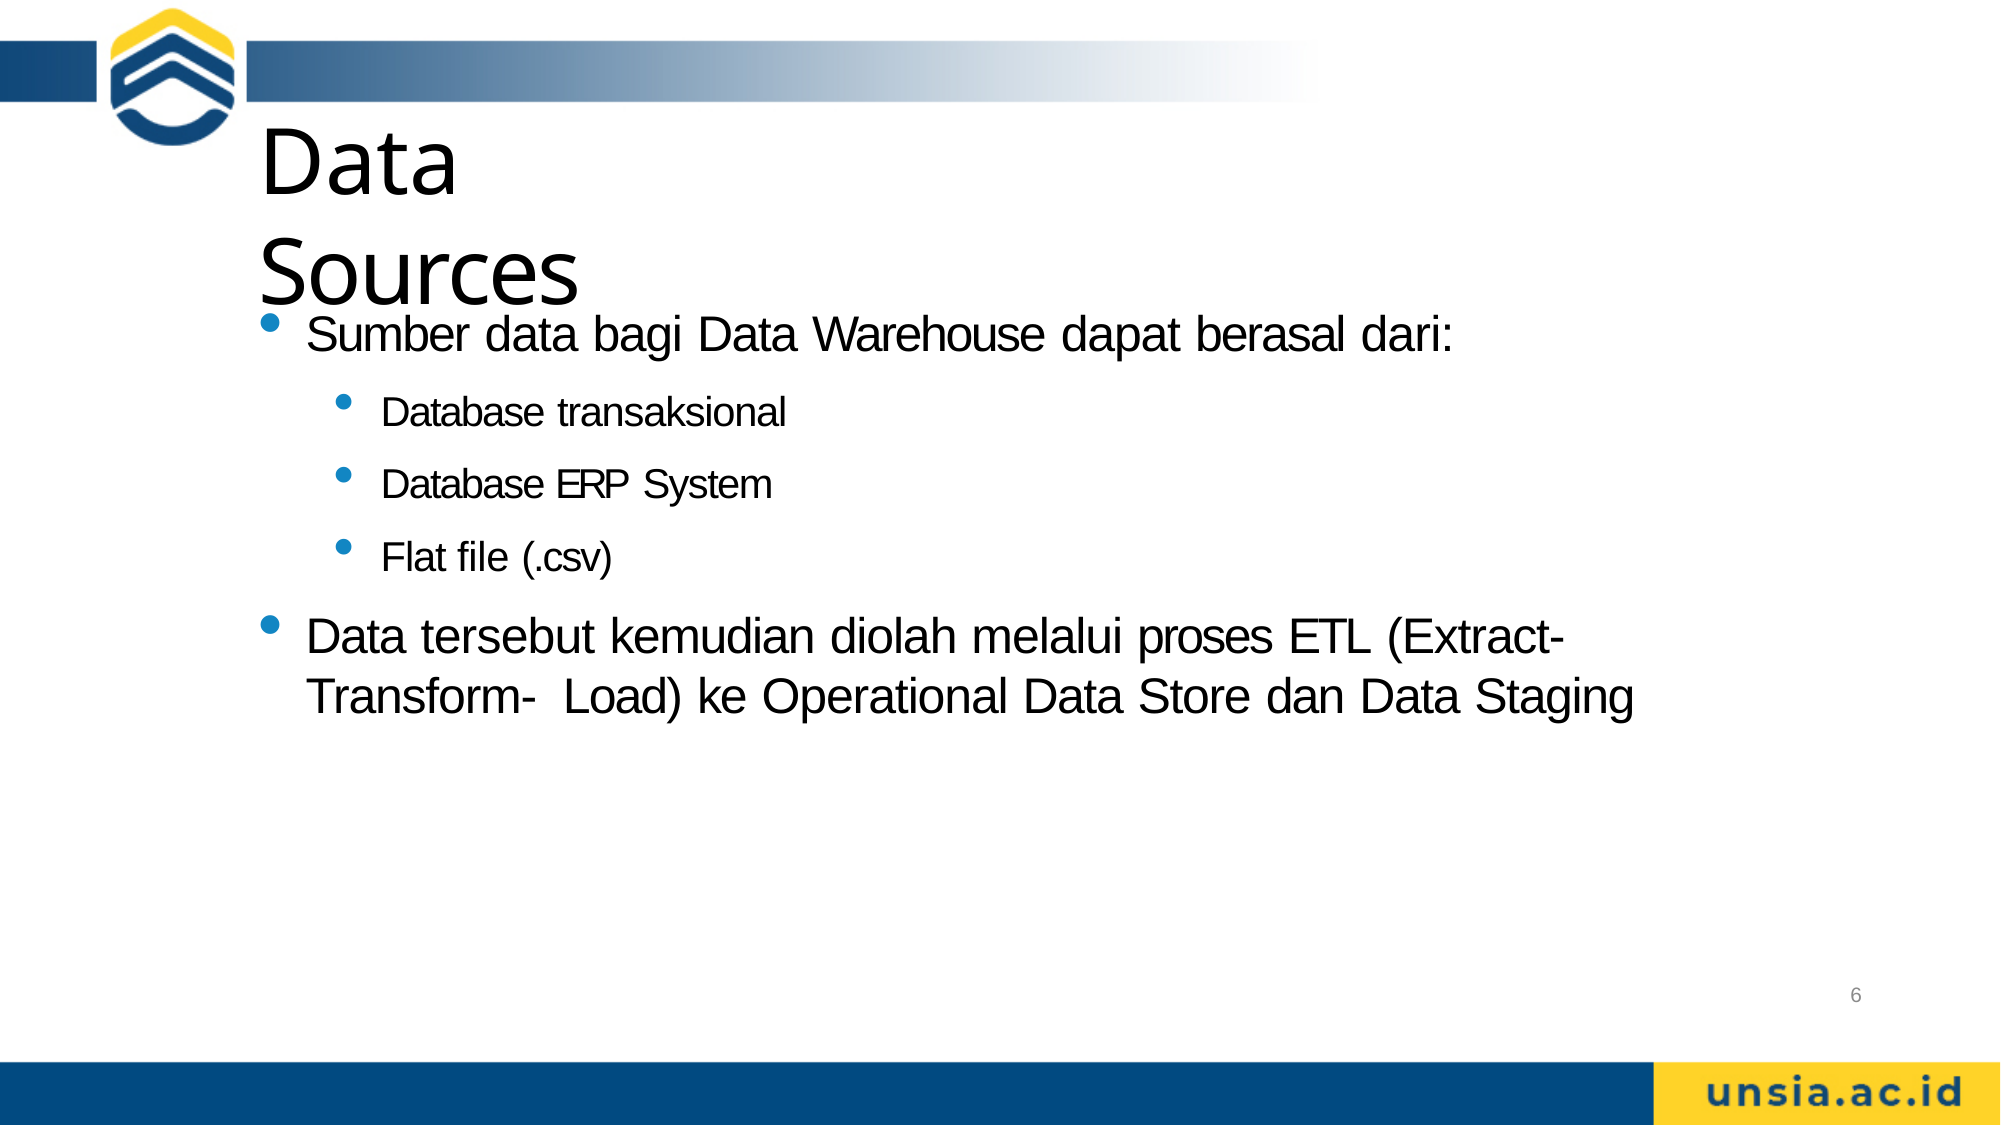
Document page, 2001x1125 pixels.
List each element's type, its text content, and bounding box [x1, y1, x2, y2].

slide_number 6 [1844, 669, 1879, 1125]
text_box Sumber data bagi Data Warehouse dapat berasal dari: Database transaksional Database ERP System Flat file (.csv) Data tersebut kemudian diolah melalui proses ETL (Extract-Transform- Load) ke Operational Data Store dan Data Staging [256, 296, 1765, 724]
picture [0, 0, 2001, 1125]
title Data Sources [256, 100, 735, 296]
